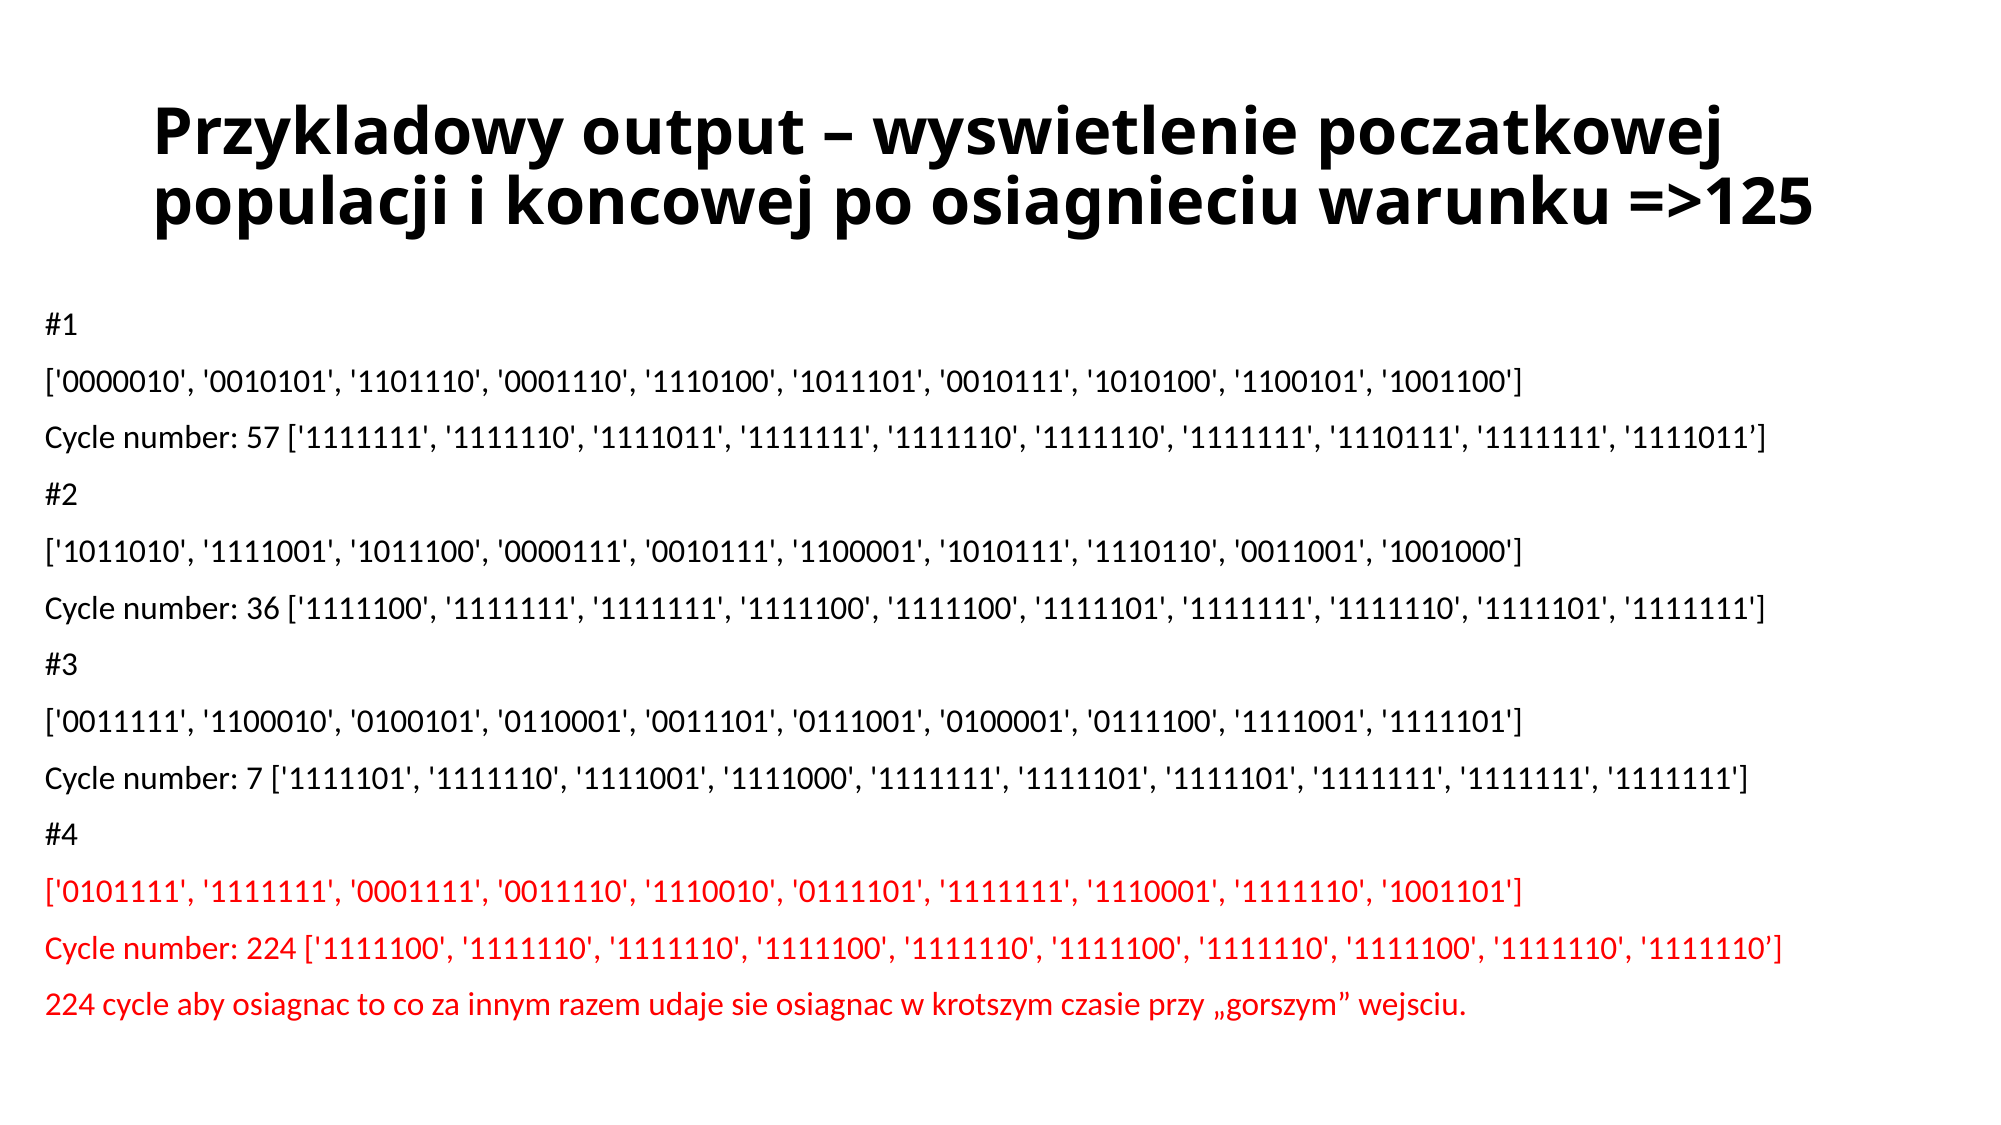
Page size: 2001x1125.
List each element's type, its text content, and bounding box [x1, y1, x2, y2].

list #1 ['0000010', '0010101', '1101110', '0001110', '1110100', '1011101', '0010111', '1010100', '1100101', '1001100'] Cycle number: 57 ['1111111', '1111110', '1111011', '1111111', '1111110', '1111110', '1111111', '1110111', '1111111', '1111011’] #2 ['1011010', '1111001', '1011100', '0000111', '0010111', '1100001', '1010111', '1110110', '0011001', '1001000'] Cycle number: 36 ['1111100', '1111111', '1111111', '1111100', '1111100', '1111101', '1111111', '1111110', '1111101', '1111111'] #3 ['0011111', '1100010', '0100101', '0110001', '0011101', '0111001', '0100001', '0111100', '1111001', '1111101'] Cycle number: 7 ['1111101', '1111110', '1111001', '1111000', '1111111', '1111101', '1111101', '1111111', '1111111', '1111111'] #4 ['0101111', '1111111', '0001111', '0011110', '1110010', '0111101', '1111111', '1110001', '1111110', '1001101'] Cycle number: 224 ['1111100', '1111110', '1111110', '1111100', '1111110', '1111100', '1111110', '1111100', '1111110', '1111110’] 224 cycle aby osiagnac to co za innym razem udaje sie osiagnac w krotszym czasie przy „gorszym” wejsciu. [29, 299, 2000, 1079]
title Przykladowy output – wyswietlenie poczatkowej populacji i koncowej po osiagnieciu warunku =>125 [137, 59, 1863, 278]
